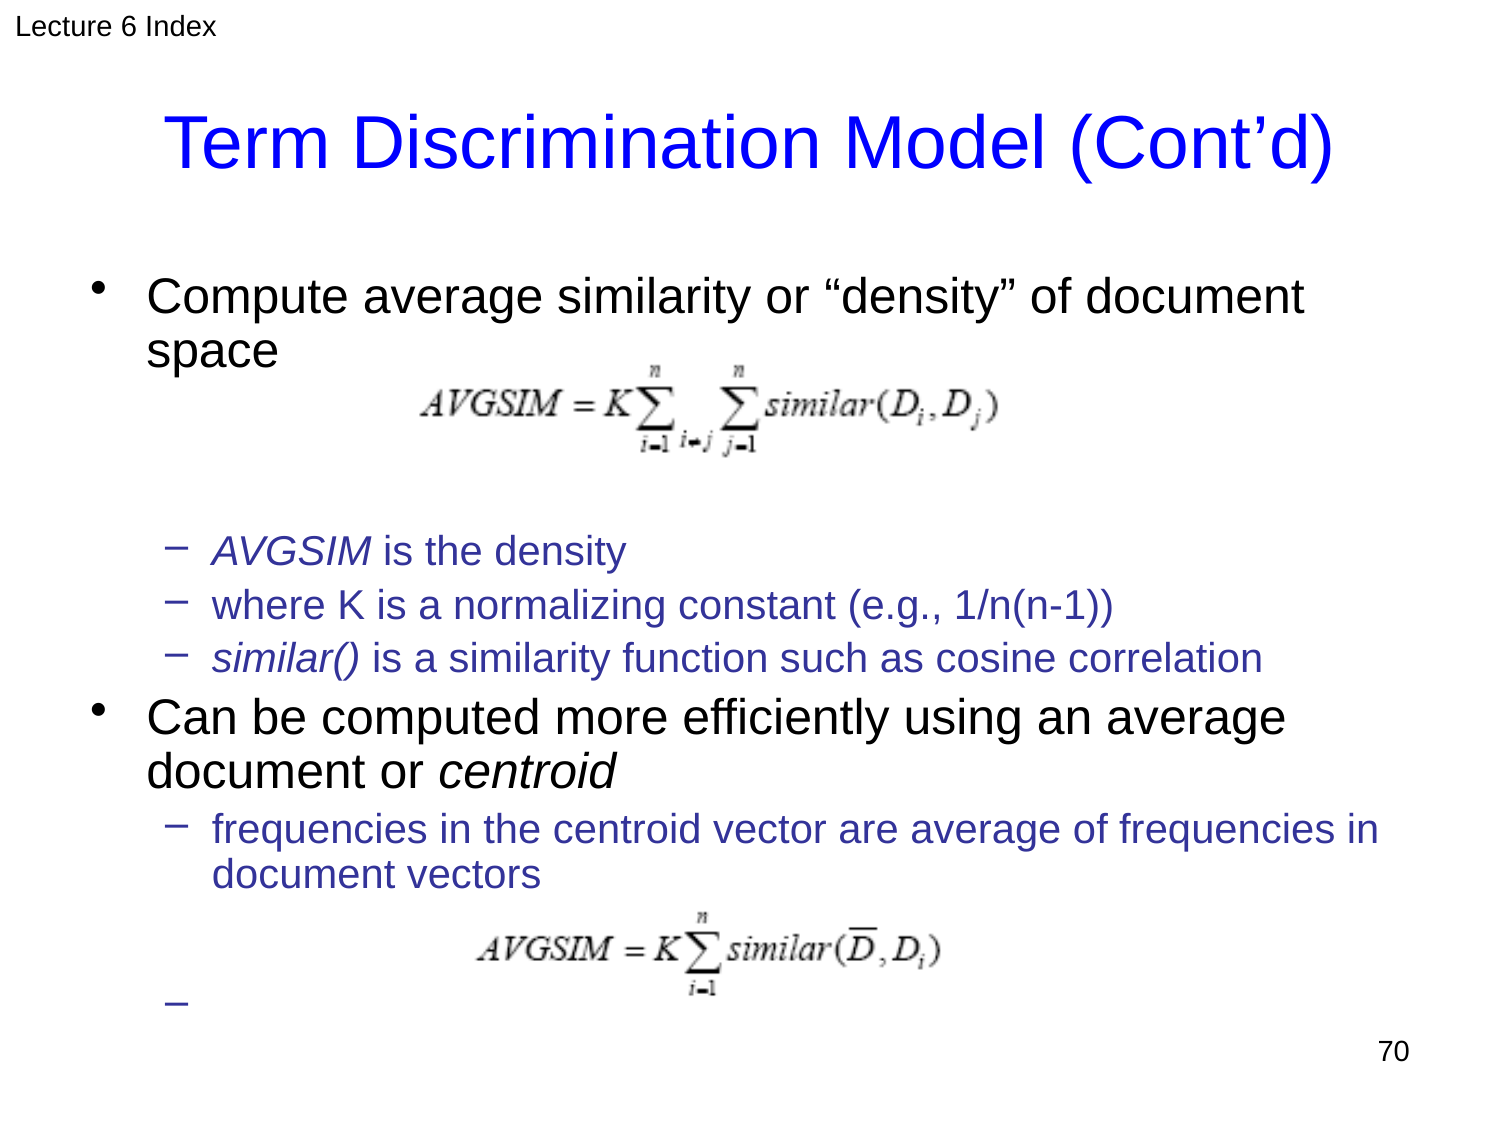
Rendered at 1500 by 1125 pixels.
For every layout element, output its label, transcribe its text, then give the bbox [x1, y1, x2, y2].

title Term Discrimination Model (Cont’d) [75, 45, 1425, 233]
list Compute average similarity or “density” of document space AVGSIM is the density where K is a normalizing constant (e.g., 1/n(n-1)) similar() is a similarity function such as cosine correlation Can be computed more efficiently using an average document or centroid frequencies in the centroid vector are average of frequencies in document vectors [75, 262, 1425, 1005]
picture [454, 904, 975, 1018]
slide_number 70 [1074, 1024, 1425, 1103]
footer Lecture 6 Index [0, 0, 656, 79]
picture [418, 337, 1058, 477]
